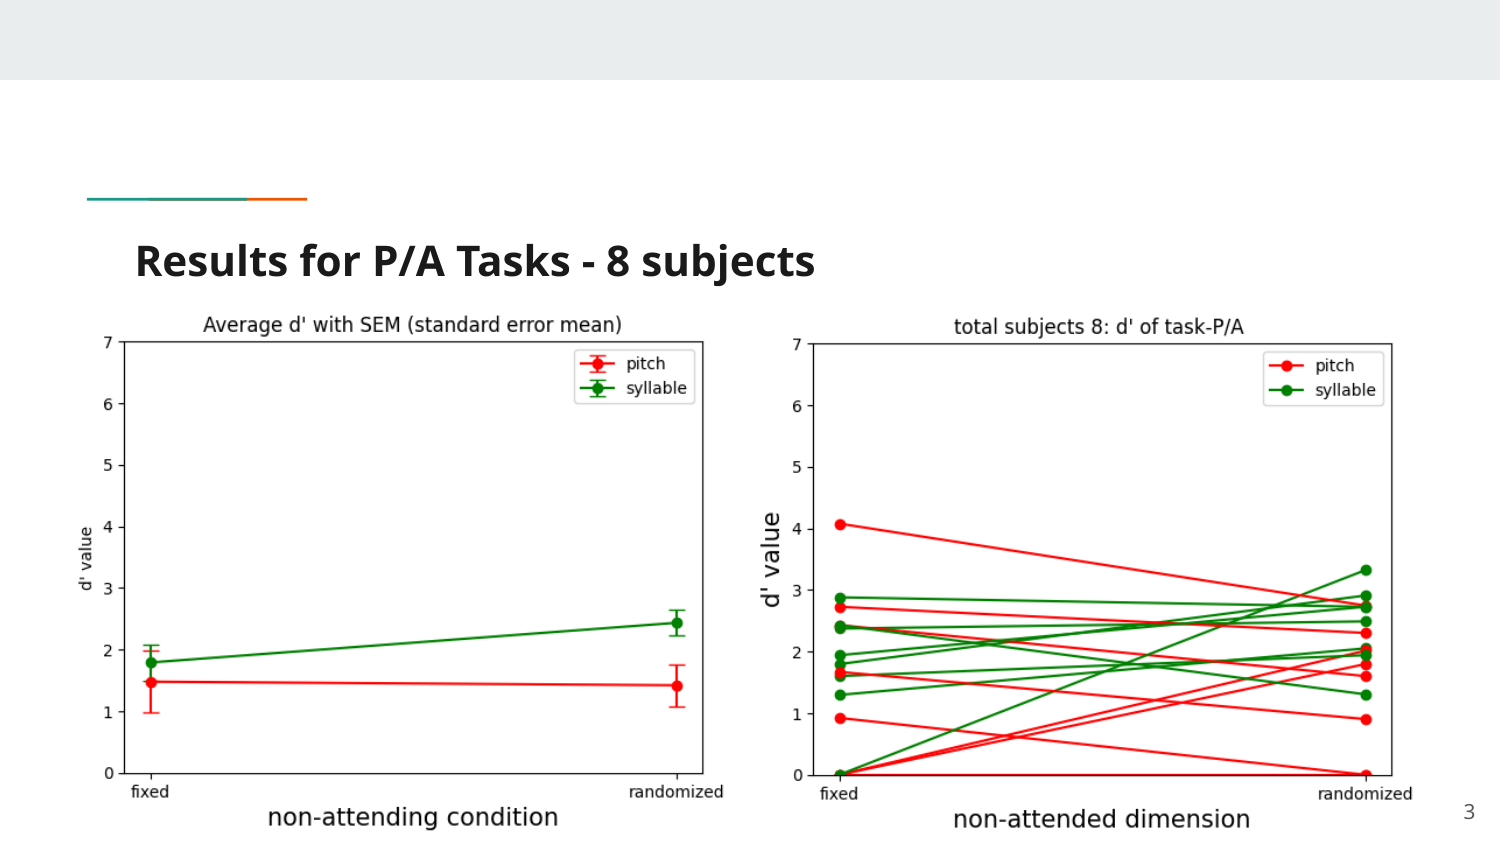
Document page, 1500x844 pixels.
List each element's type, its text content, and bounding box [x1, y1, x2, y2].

slide_number ‹#› [1427, 779, 1491, 844]
title Results for P/A Tasks - 8 subjects [119, 216, 1381, 305]
picture [749, 306, 1424, 844]
picture [67, 303, 736, 842]
